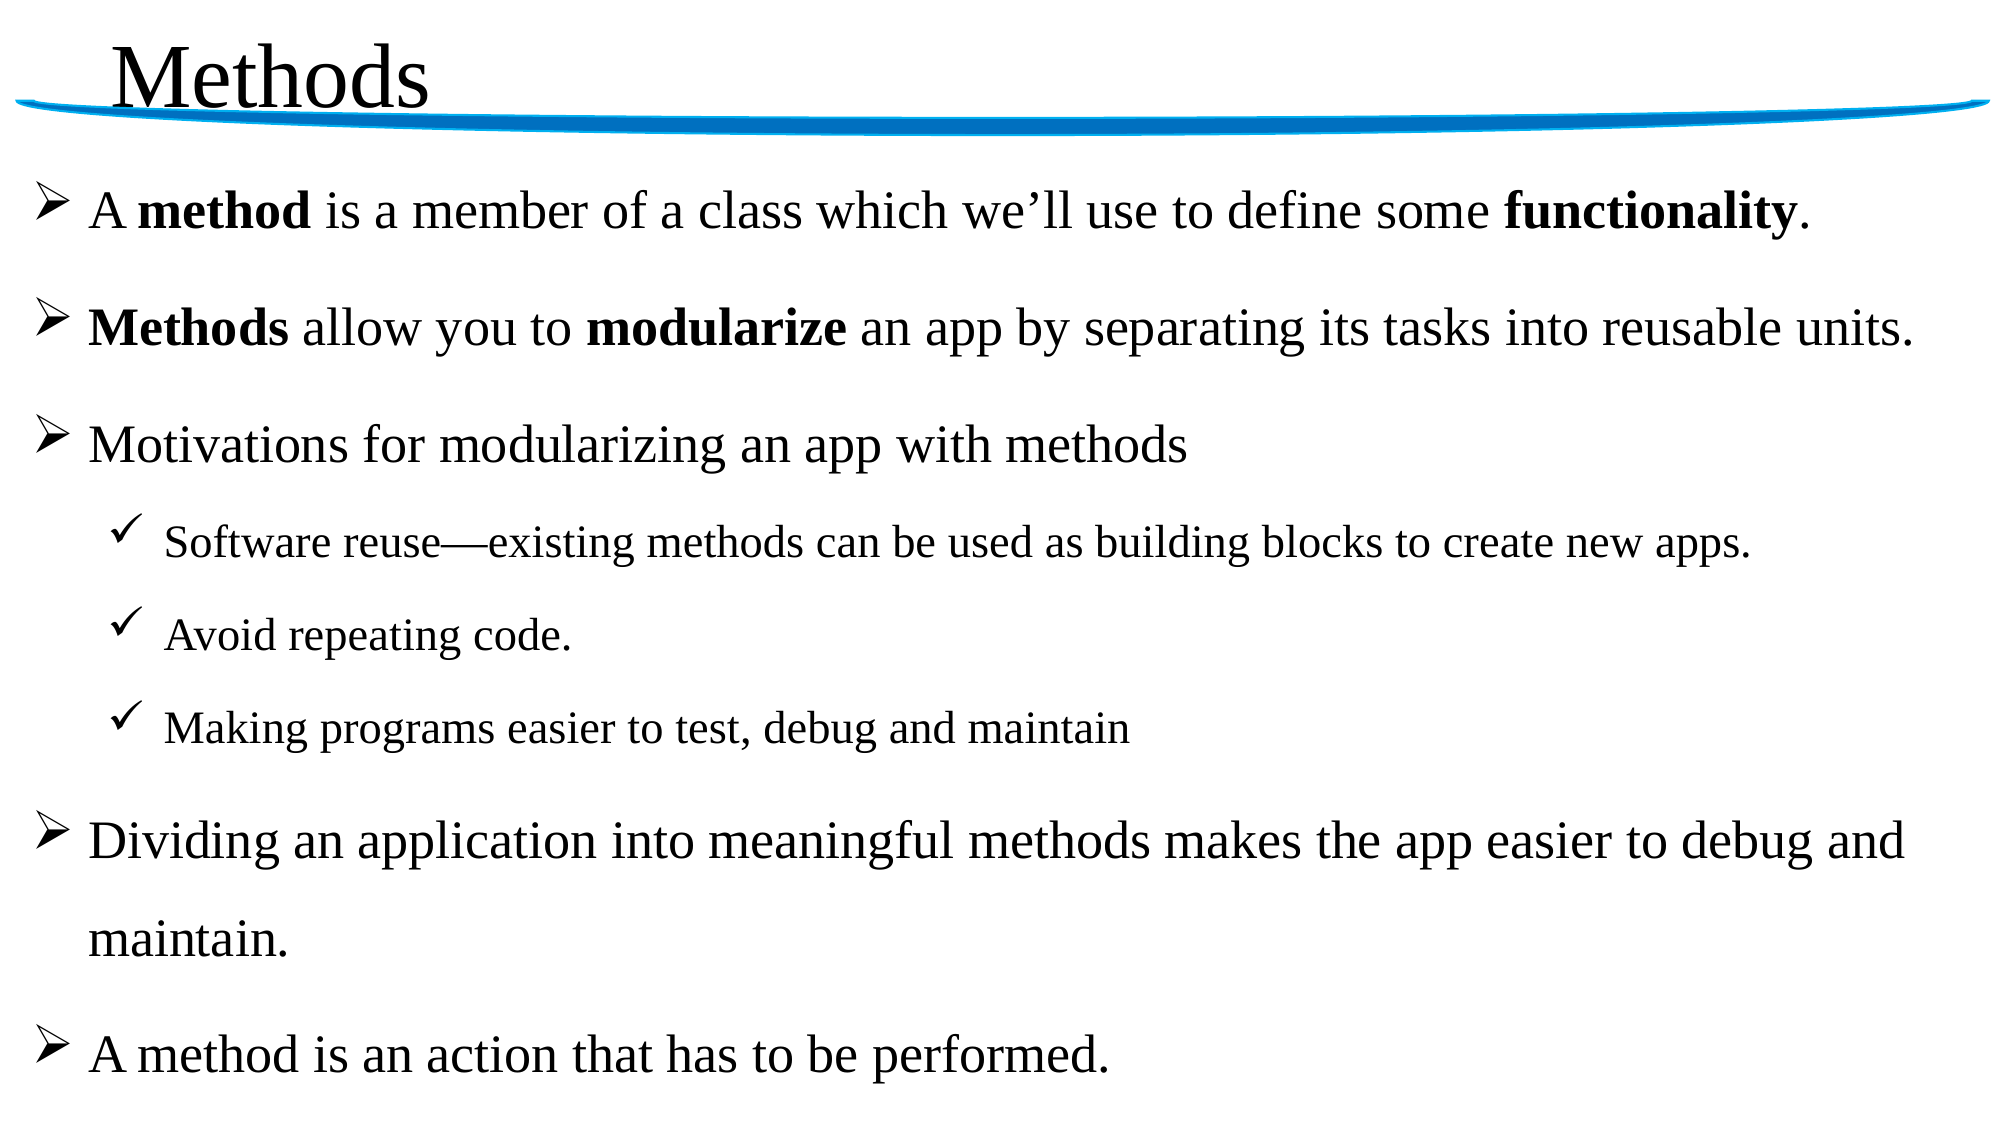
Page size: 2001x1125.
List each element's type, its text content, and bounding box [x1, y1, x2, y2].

title Methods [95, 12, 1973, 116]
title Methods [95, 116, 664, 135]
title Methods [1342, 109, 1973, 135]
subtitle A method is a member of a class which we’ll use to define some functionality. Methods allow you to modularize an app by separating its tasks into reusable units. Motivations for modularizing an app with methods Software reuse—existing methods can be used as building blocks to create new apps. Avoid repeating code. Making programs easier to test, debug and maintain Dividing an application into meaningful methods makes the app easier to debug and maintain. A method is an action that has to be performed. [16, 135, 1973, 1106]
text_box [15, 99, 1991, 137]
